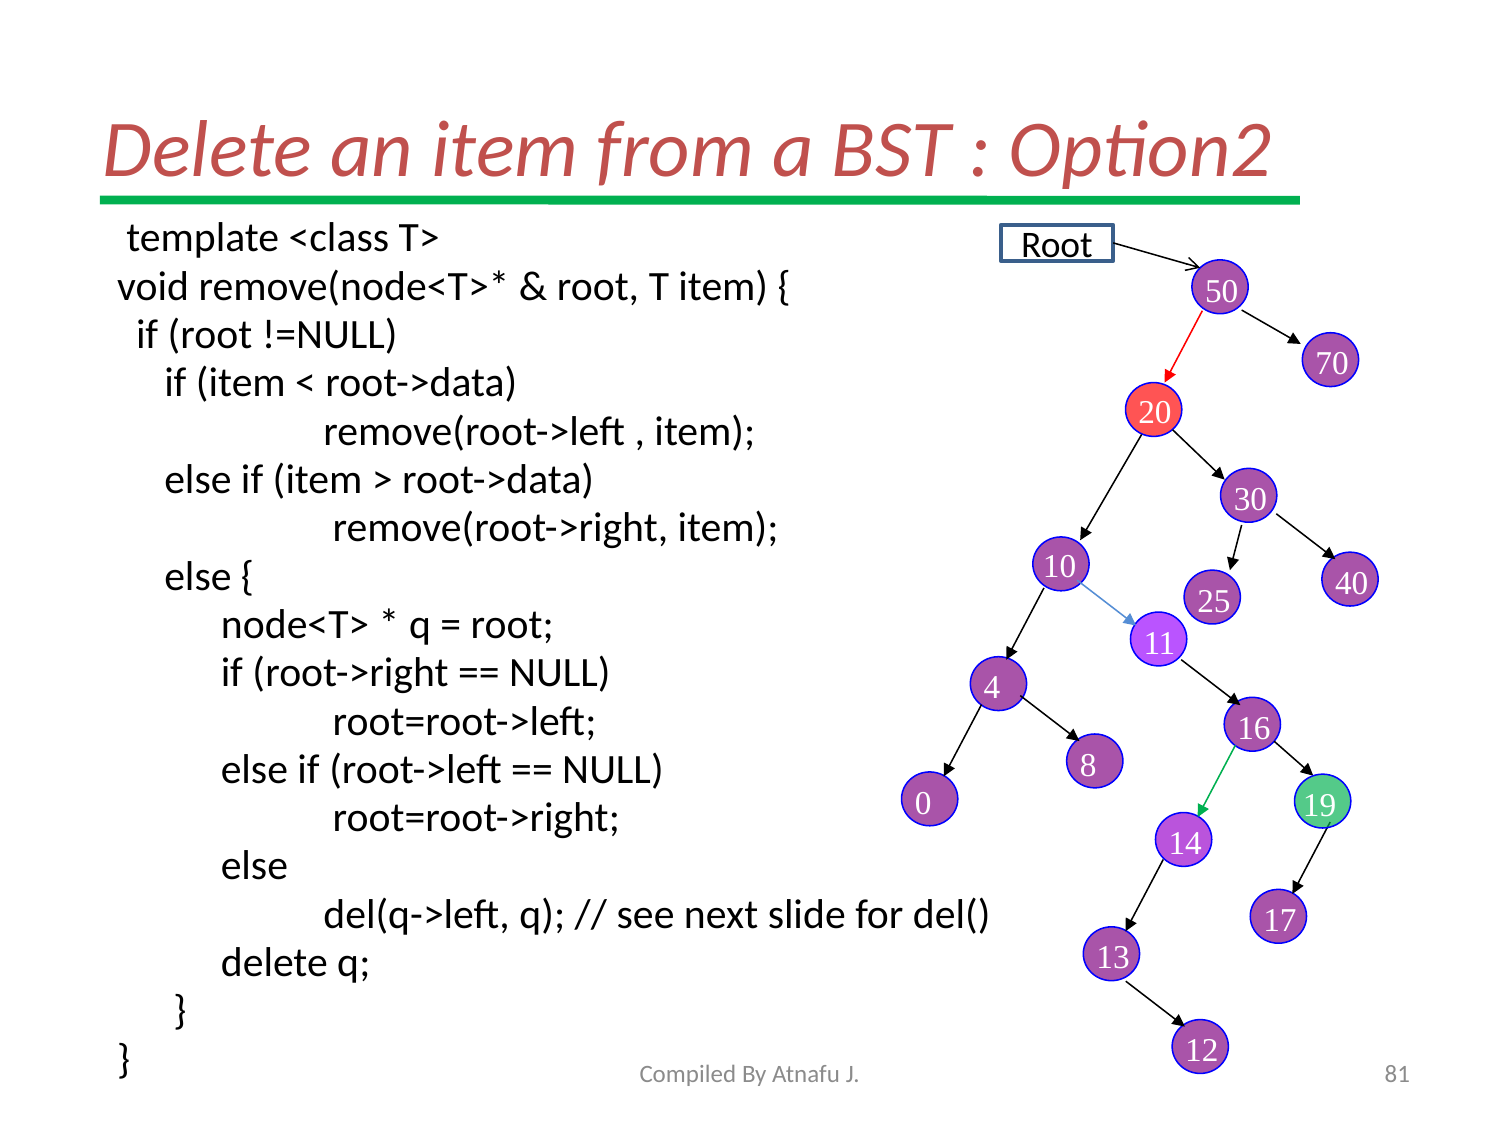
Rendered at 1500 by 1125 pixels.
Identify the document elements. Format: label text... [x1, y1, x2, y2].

footer Compiled By Atnafu J. [512, 1042, 988, 1103]
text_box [899, 224, 1396, 1076]
slide_number 81 [1074, 1042, 1425, 1103]
title Delete an item from a BST : Option2 [87, 50, 1438, 238]
list template <class T> void remove(node<T>* & root, T item) { if (root !=NULL) if (item < root->data) remove(root->left , item); else if (item > root->data) remove(root->right, item); else { node<T> * q = root; if (root->right == NULL) root=root->left; else if (root->left == NULL) root=root->right; else del(q->left, q); // see next slide for del() delete q; } } [101, 212, 1377, 1050]
